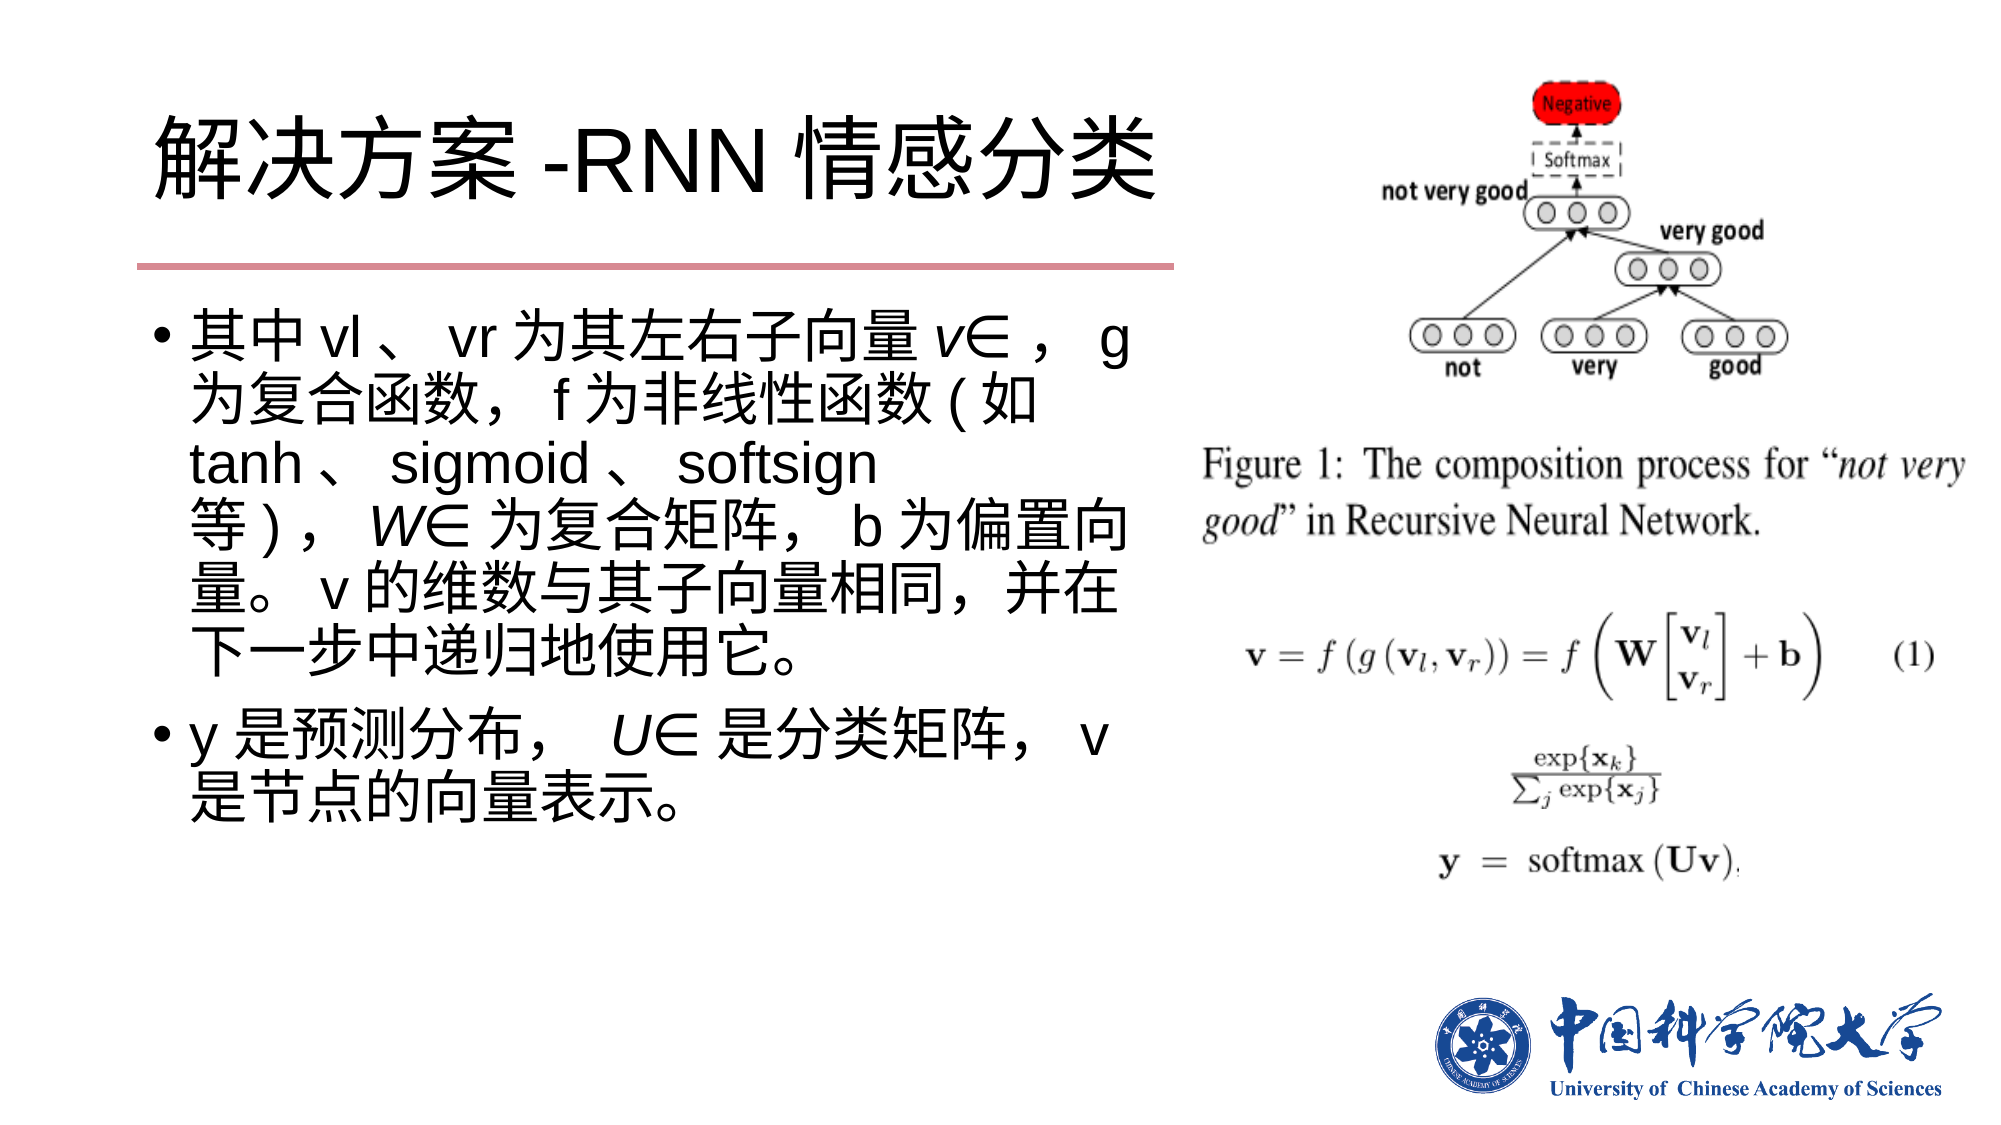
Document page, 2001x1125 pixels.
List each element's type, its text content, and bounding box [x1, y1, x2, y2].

picture [1435, 993, 1942, 1100]
title 解决方案-RNN情感分类 [137, 59, 1174, 267]
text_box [1174, 59, 2000, 885]
